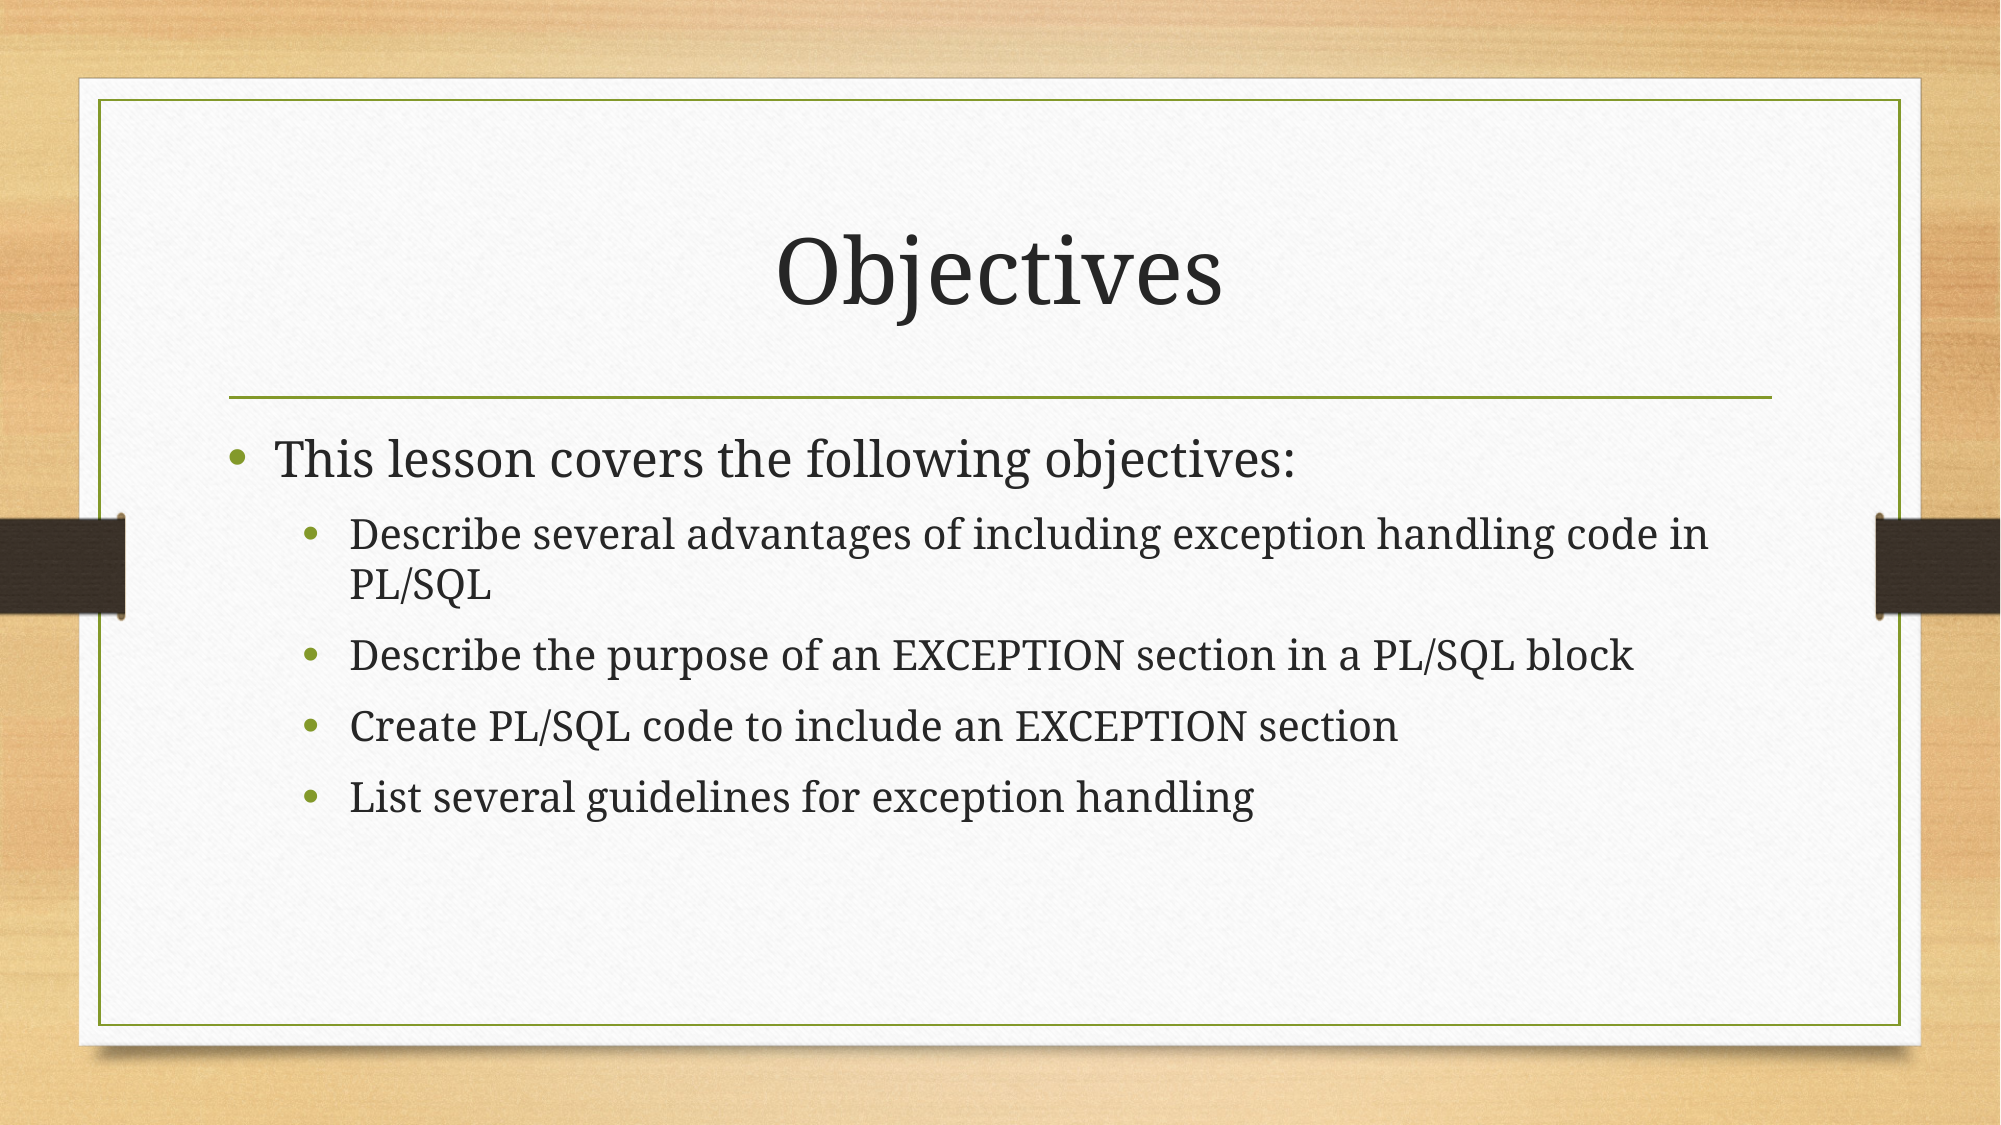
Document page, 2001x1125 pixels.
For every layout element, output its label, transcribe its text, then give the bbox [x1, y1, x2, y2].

title Objectives [212, 161, 1788, 375]
list This lesson covers the following objectives: Describe several advantages of including exception handling code in PL/SQL Describe the purpose of an EXCEPTION section in a PL/SQL block Create PL/SQL code to include an EXCEPTION section List several guidelines for exception handling [212, 419, 1788, 964]
picture [0, 0, 2001, 1125]
